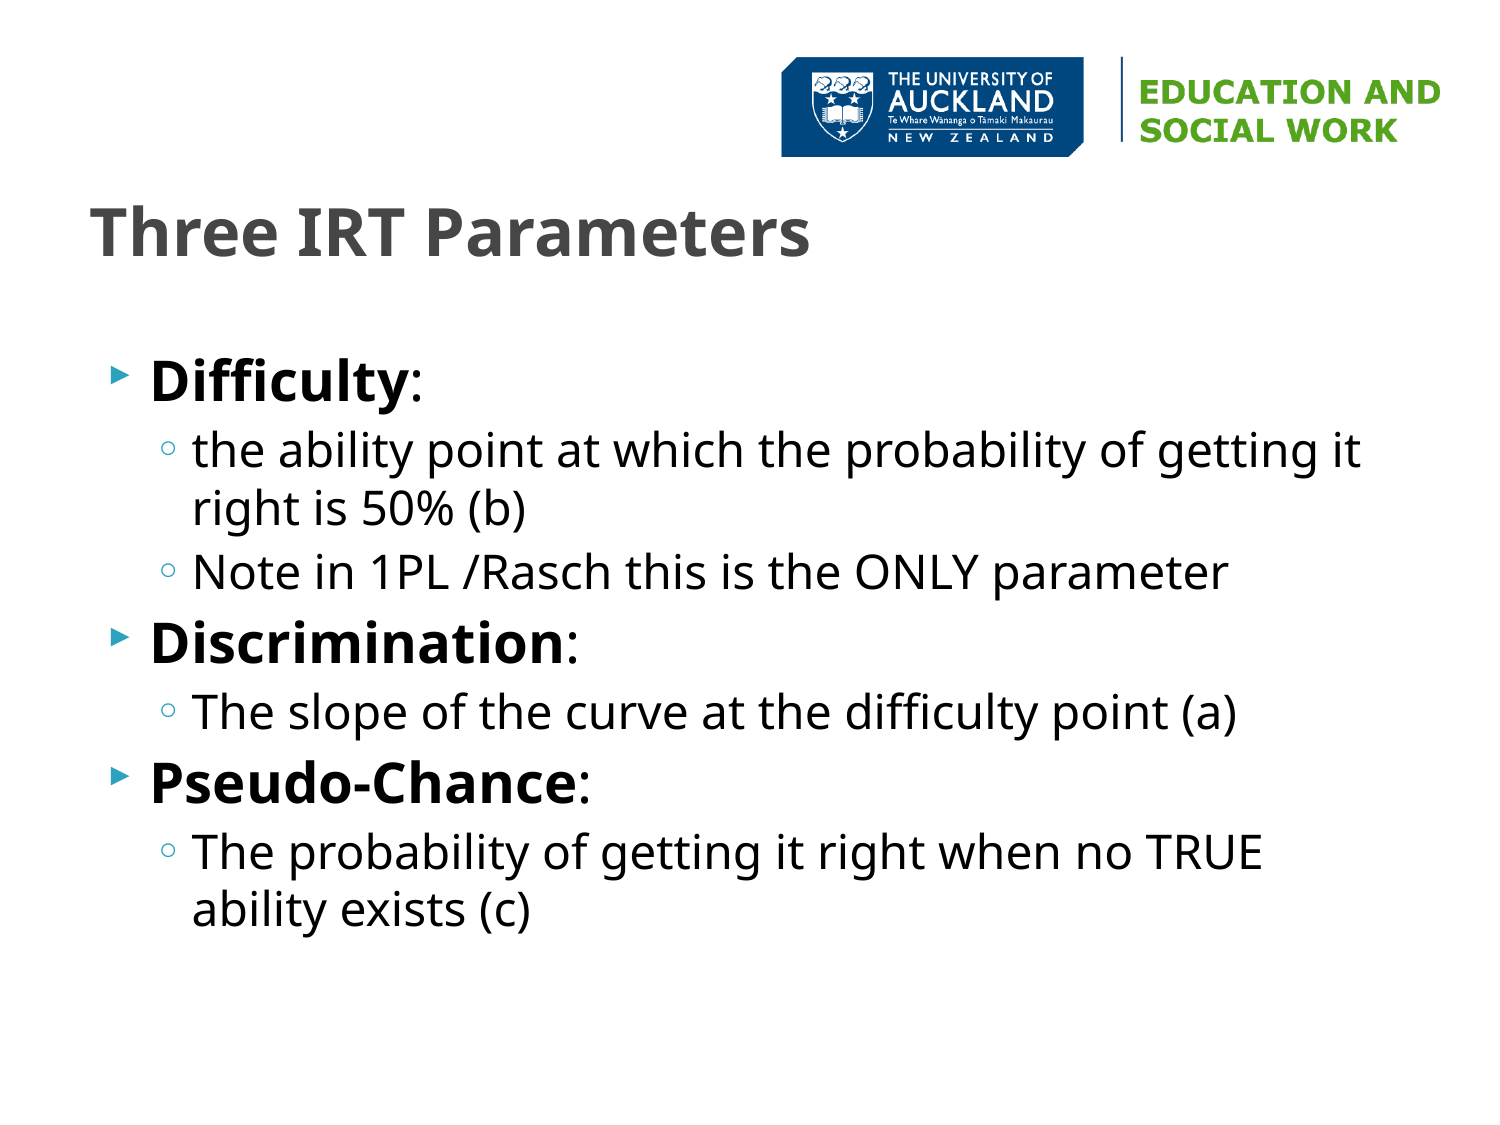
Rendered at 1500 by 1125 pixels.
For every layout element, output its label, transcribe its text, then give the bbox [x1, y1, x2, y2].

title Three IRT Parameters [75, 157, 1425, 303]
list Difficulty: the ability point at which the probability of getting it right is 50% (b) Note in 1PL /Rasch this is the ONLY parameter Discrimination: The slope of the curve at the difficulty point (a) Pseudo-Chance: The probability of getting it right when no TRUE ability exists (c) [75, 338, 1425, 986]
picture [781, 56, 1440, 157]
